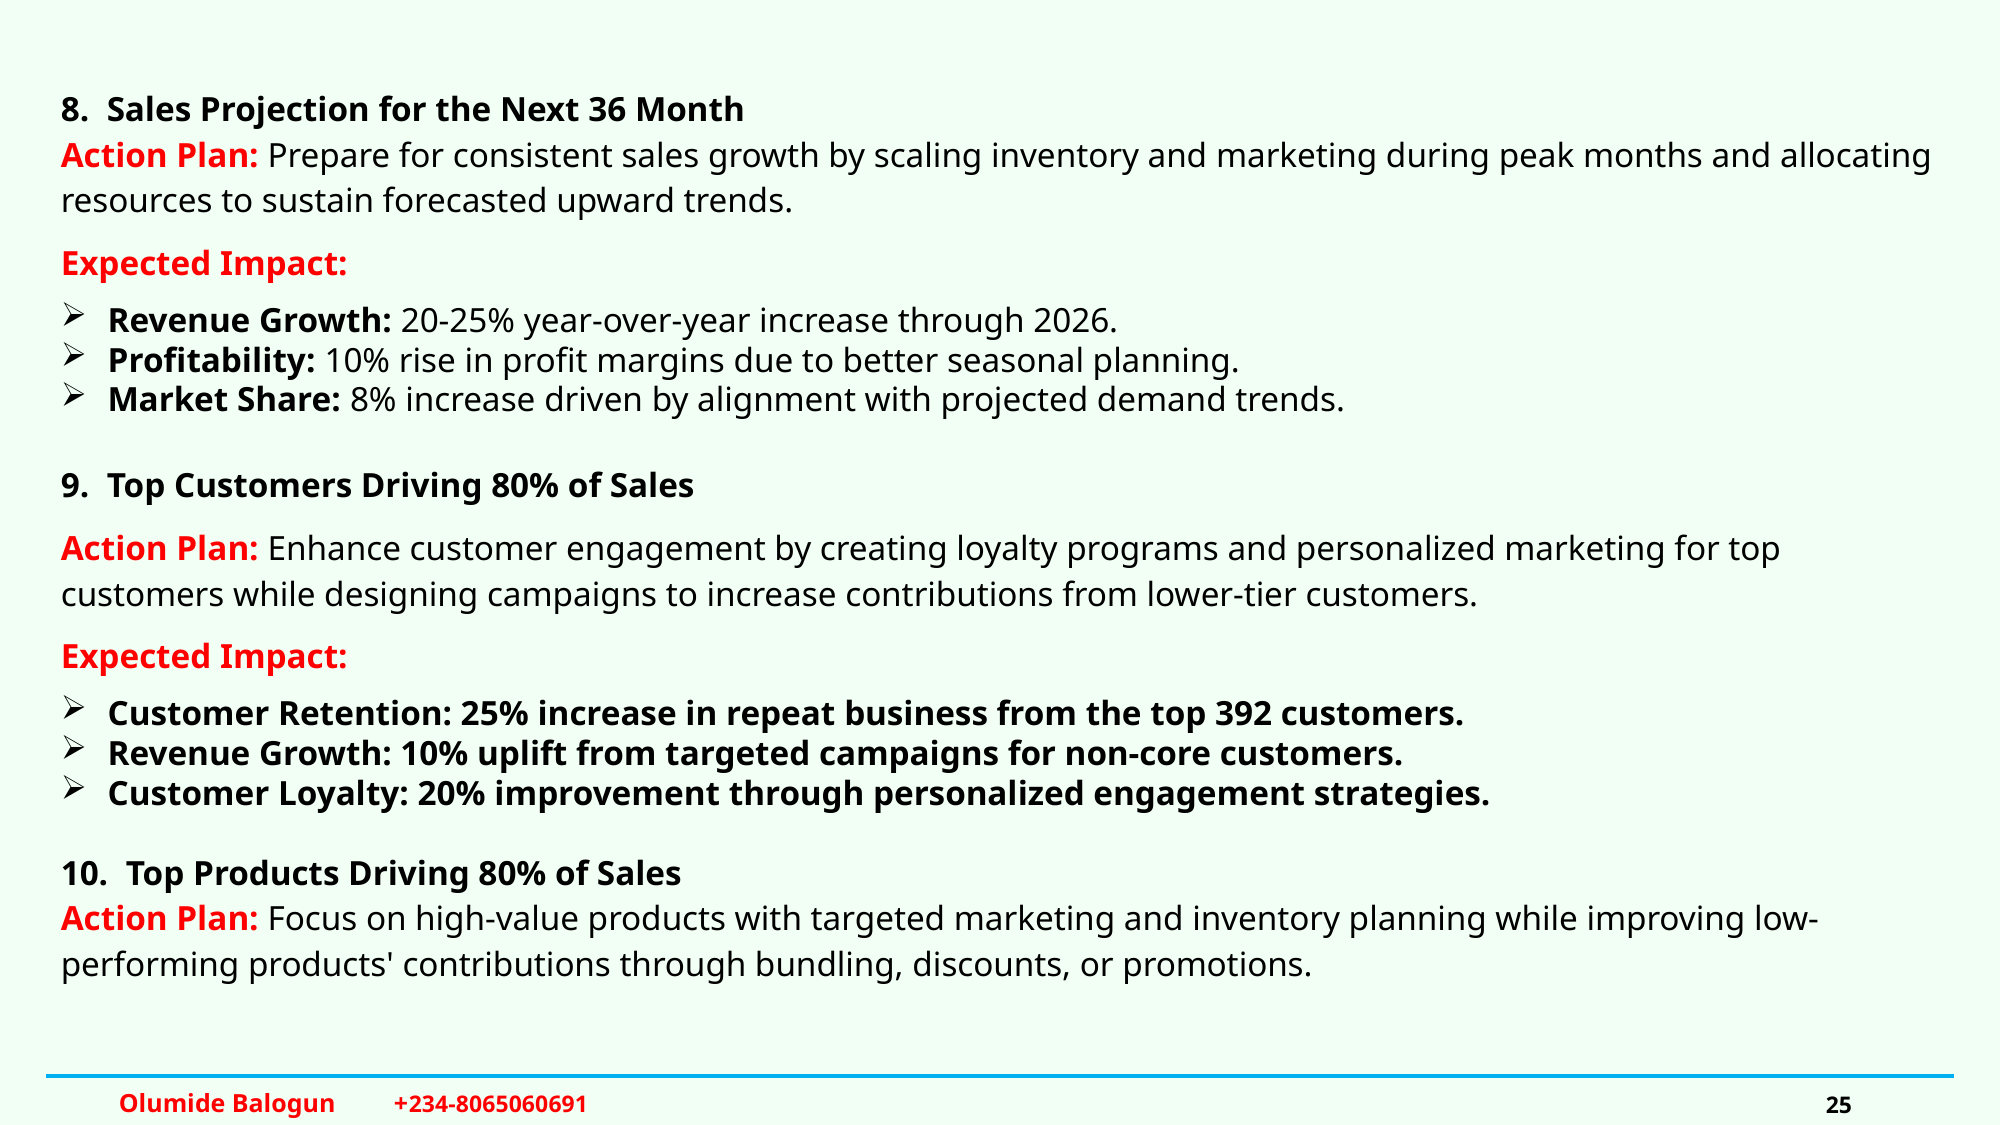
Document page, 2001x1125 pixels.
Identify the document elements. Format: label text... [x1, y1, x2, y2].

text_box Olumide Balogun +234-8065060691 [103, 1080, 608, 1125]
text_box 25 [1810, 1083, 1874, 1125]
text_box 8. Sales Projection for the Next 36 Month Action Plan: Prepare for consistent sales growth by scaling inventory and marketing during peak months and allocating resources to sustain forecasted upward trends. Expected Impact: Revenue Growth: 20-25% year-over-year increase through 2026. Profitability: 10% rise in profit margins due to better seasonal planning. Market Share: 8% increase driven by alignment with projected demand trends. 9. Top Customers Driving 80% of Sales Action Plan: Enhance customer engagement by creating loyalty programs and personalized marketing for top customers while designing campaigns to increase contributions from lower-tier customers. Expected Impact: Customer Retention: 25% increase in repeat business from the top 392 customers. Revenue Growth: 10% uplift from targeted campaigns for non-core customers. Customer Loyalty: 20% improvement through personalized engagement strategies. 10. Top Products Driving 80% of Sales Action Plan: Focus on high-value products with targeted marketing and inventory planning while improving low-performing products' contributions through bundling, discounts, or promotions. [46, 80, 1954, 991]
